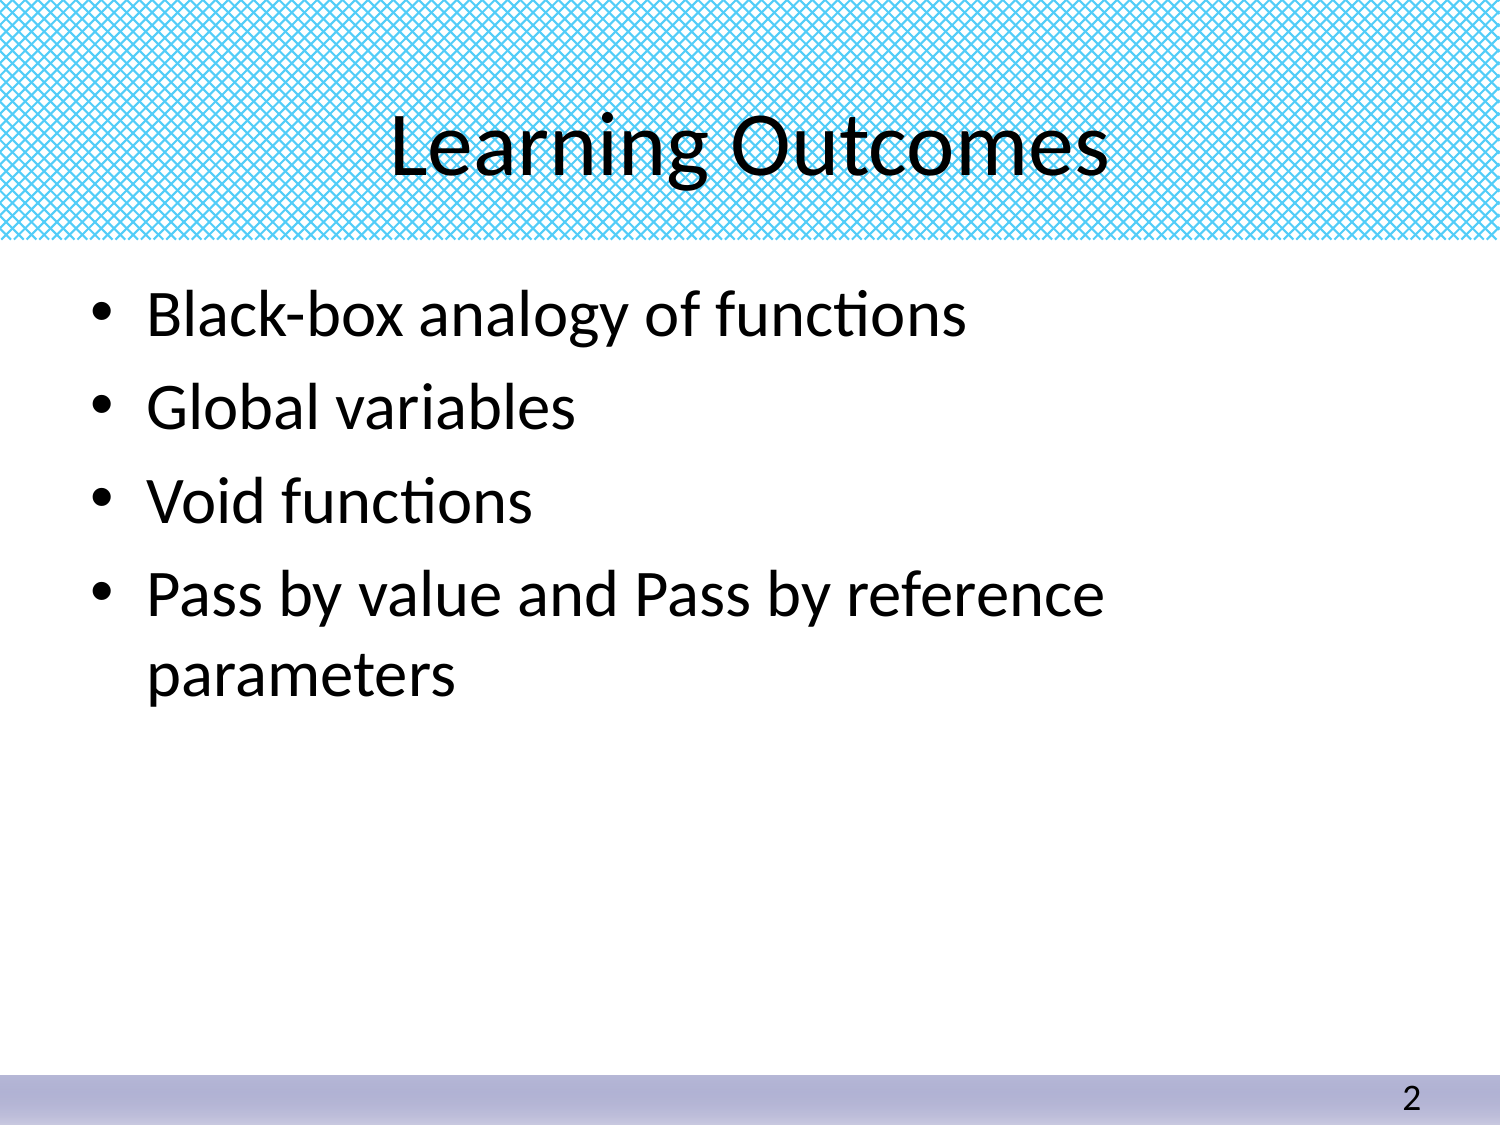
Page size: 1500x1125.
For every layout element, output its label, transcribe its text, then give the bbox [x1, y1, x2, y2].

list Black-box analogy of functions Global variables Void functions Pass by value and Pass by reference parameters [75, 262, 1425, 1005]
title Learning Outcomes [75, 45, 1425, 233]
